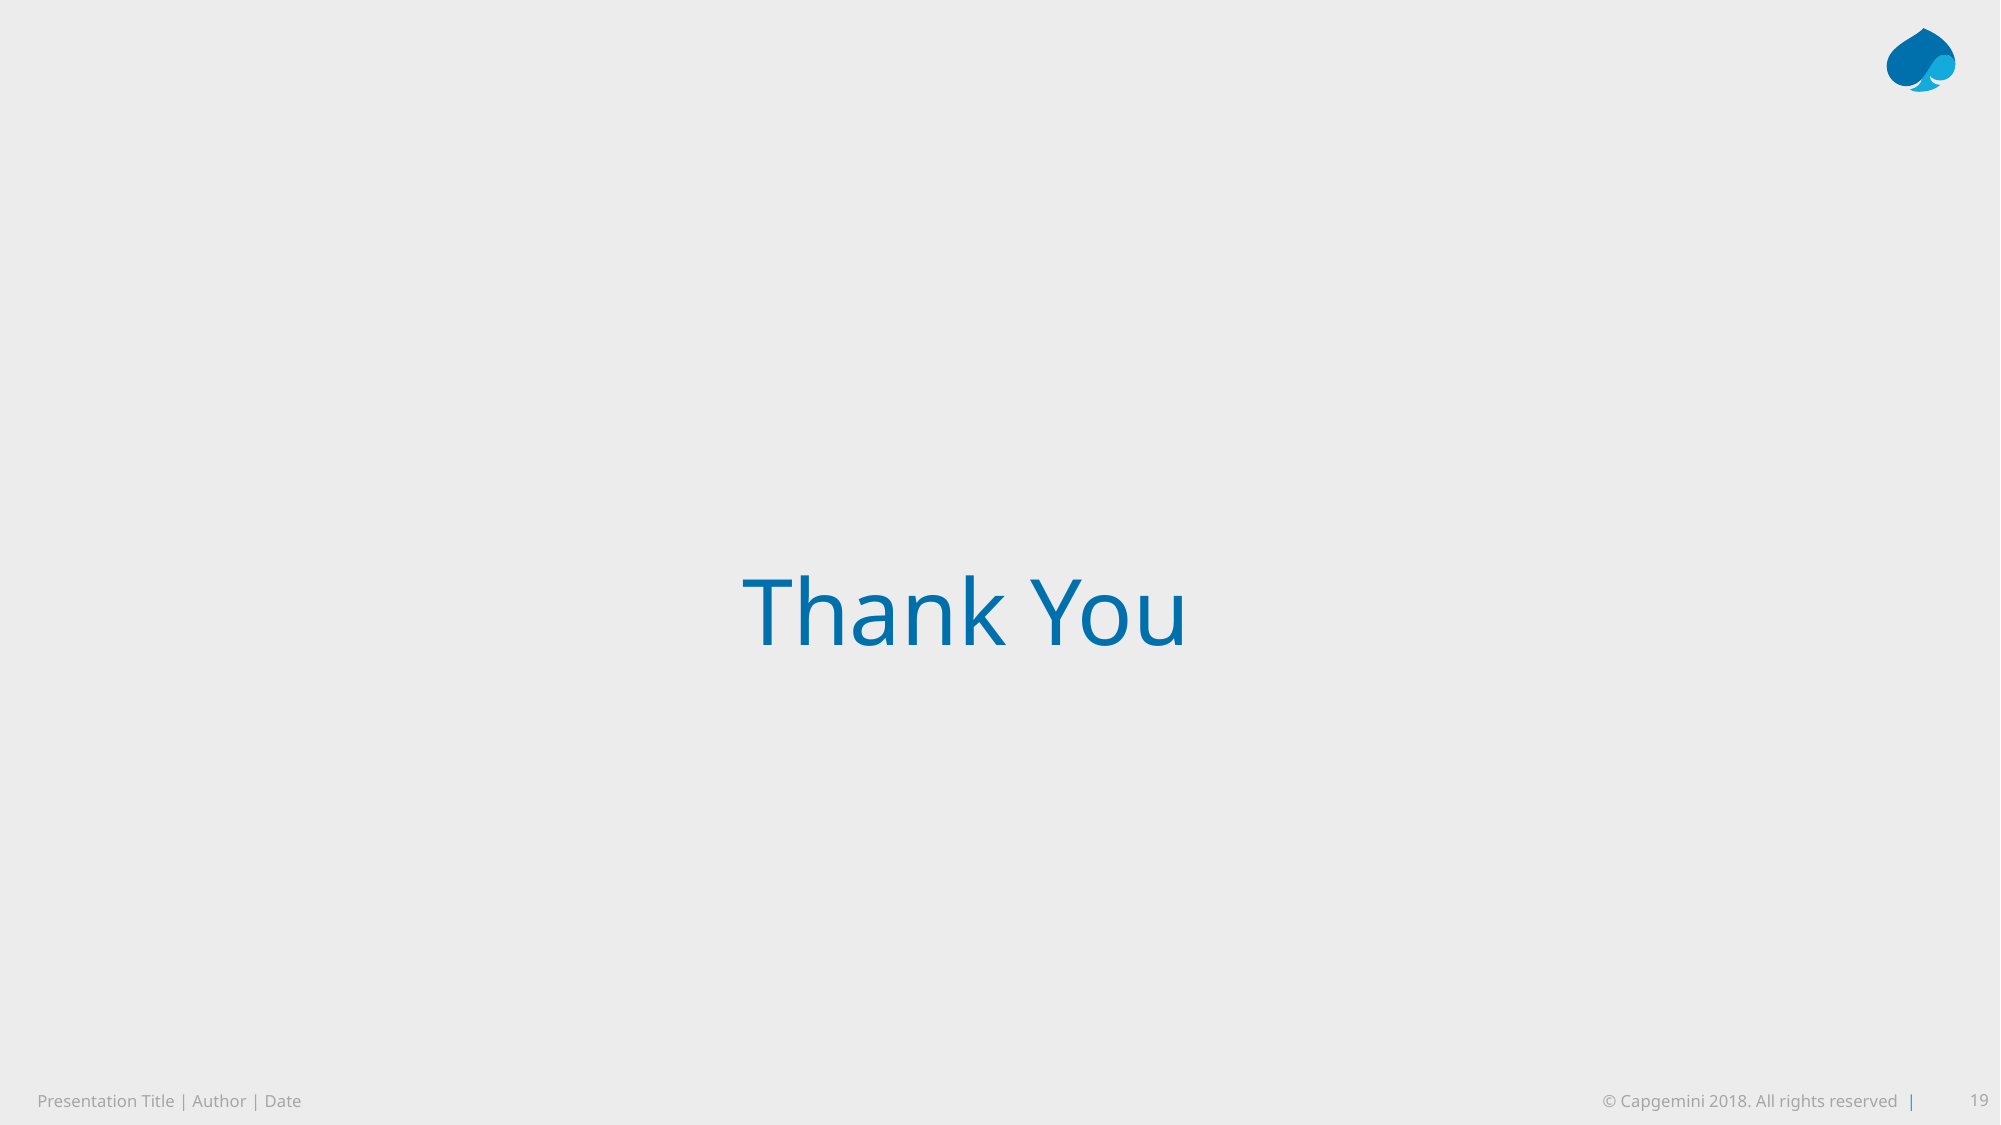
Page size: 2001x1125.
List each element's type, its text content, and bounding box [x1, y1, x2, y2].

text_box Thank You [74, 237, 1882, 981]
